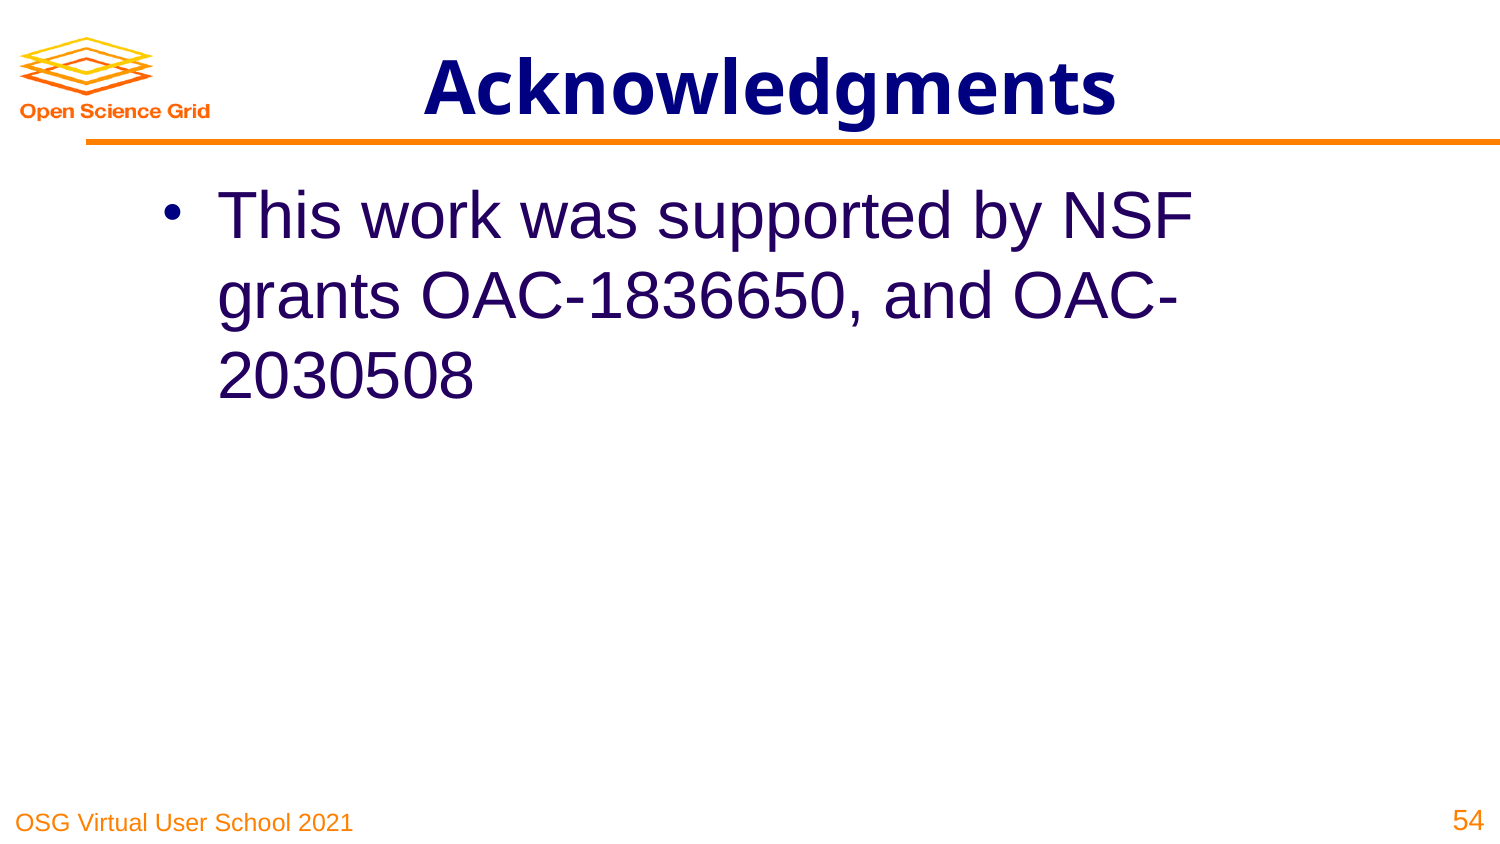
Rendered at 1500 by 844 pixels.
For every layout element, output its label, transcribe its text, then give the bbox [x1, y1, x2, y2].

title Acknowledgments [201, 14, 1342, 155]
picture [0, 20, 201, 134]
list This work was supported by NSF grants OAC-1836650, and OAC-2030508 [127, 164, 1403, 741]
slide_number 54 [1431, 787, 1500, 844]
